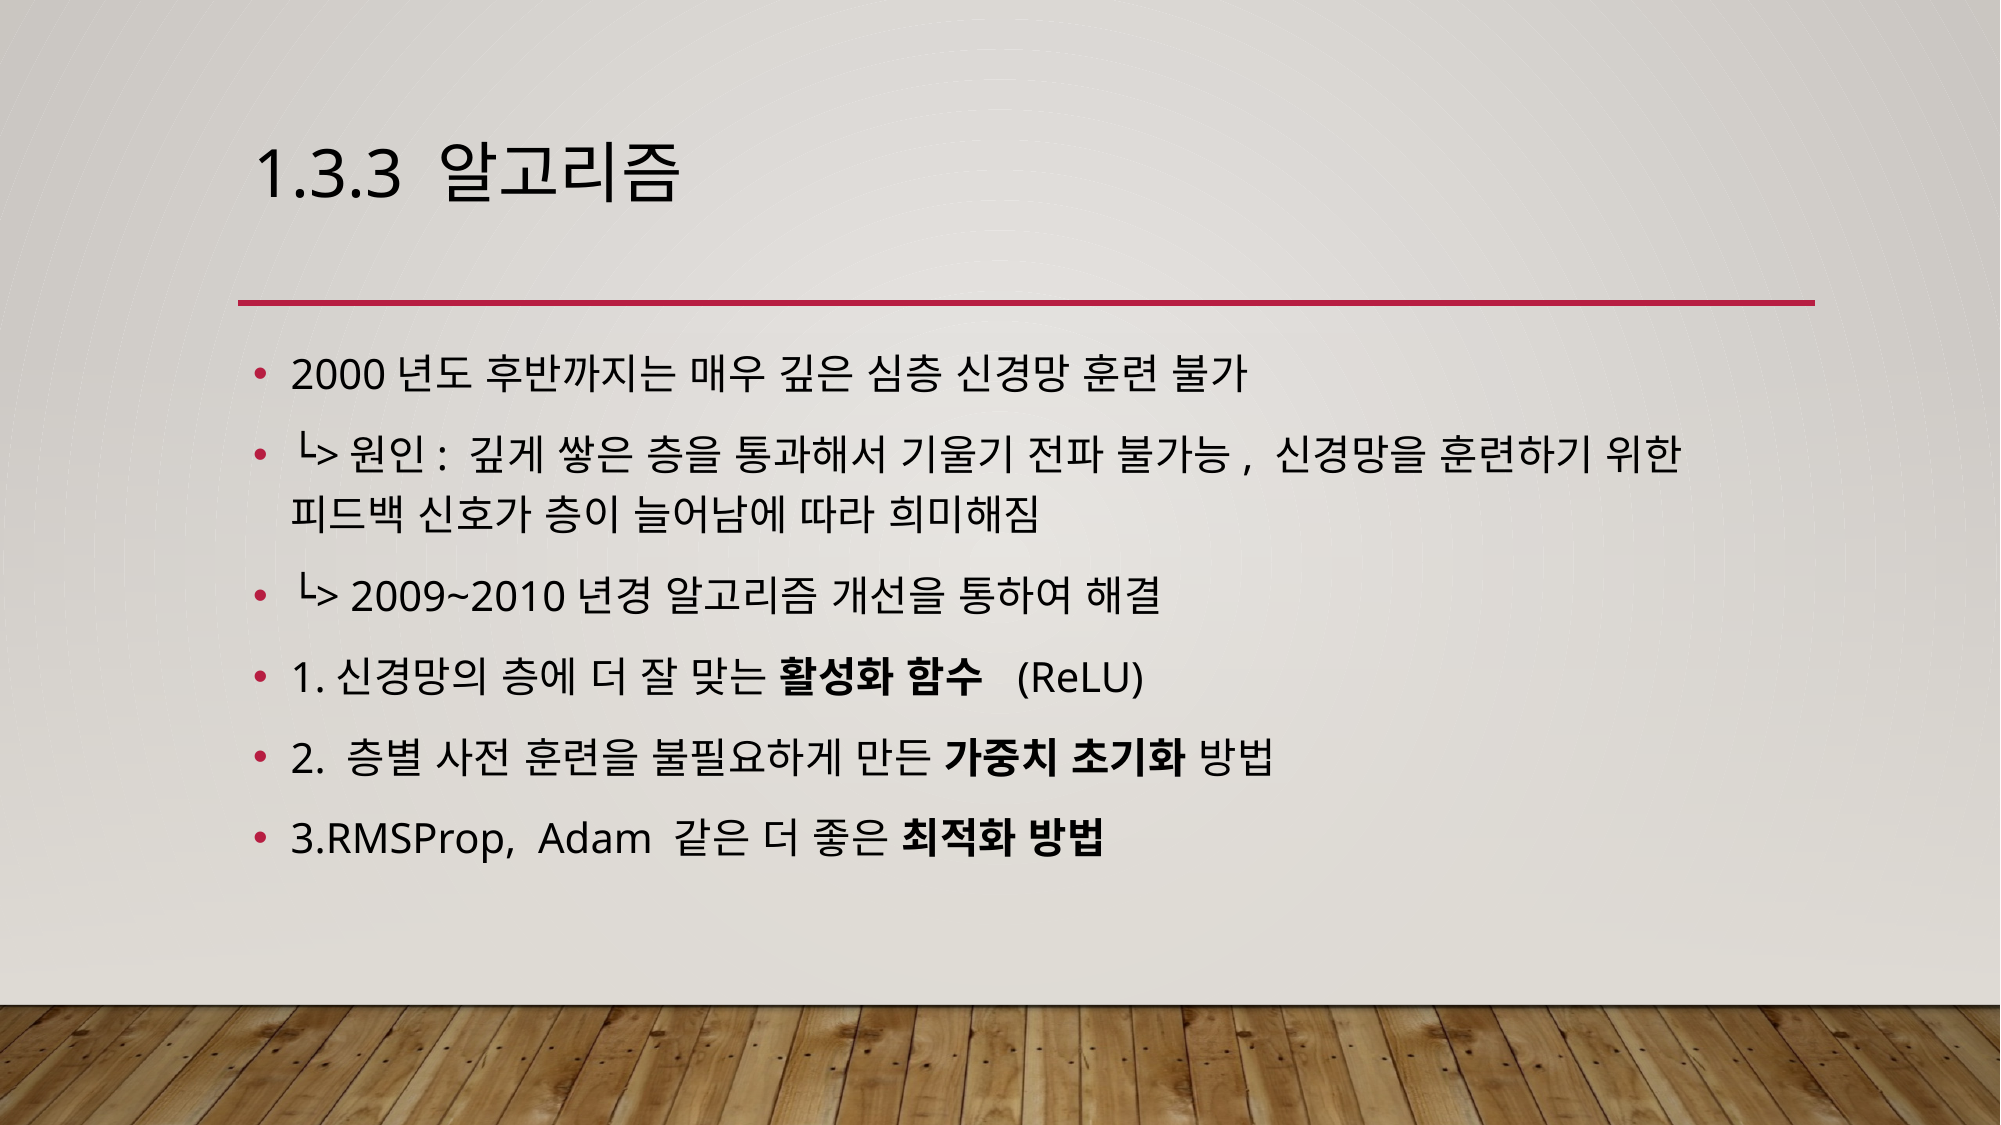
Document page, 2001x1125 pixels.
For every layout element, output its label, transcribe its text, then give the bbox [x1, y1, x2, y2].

title 1.3.3 알고리즘 [238, 131, 1814, 305]
picture [0, 1005, 2000, 1125]
list 2000년도 후반까지는 매우 깊은 심층 신경망 훈련 불가 └>원인: 깊게 쌓은 층을 통과해서 기울기 전파 불가능, 신경망을 훈련하기 위한 피드백 신호가 층이 늘어남에 따라 희미해짐 └> 2009~2010년경 알고리즘 개선을 통하여 해결 1.신경망의 층에 더 잘 맞는 활성화 함수 (ReLU) 2. 층별 사전 훈련을 불필요하게 만든 가중치 초기화 방법 3.RMSProp, Adam 같은 더 좋은 최적화 방법 [238, 330, 1814, 896]
